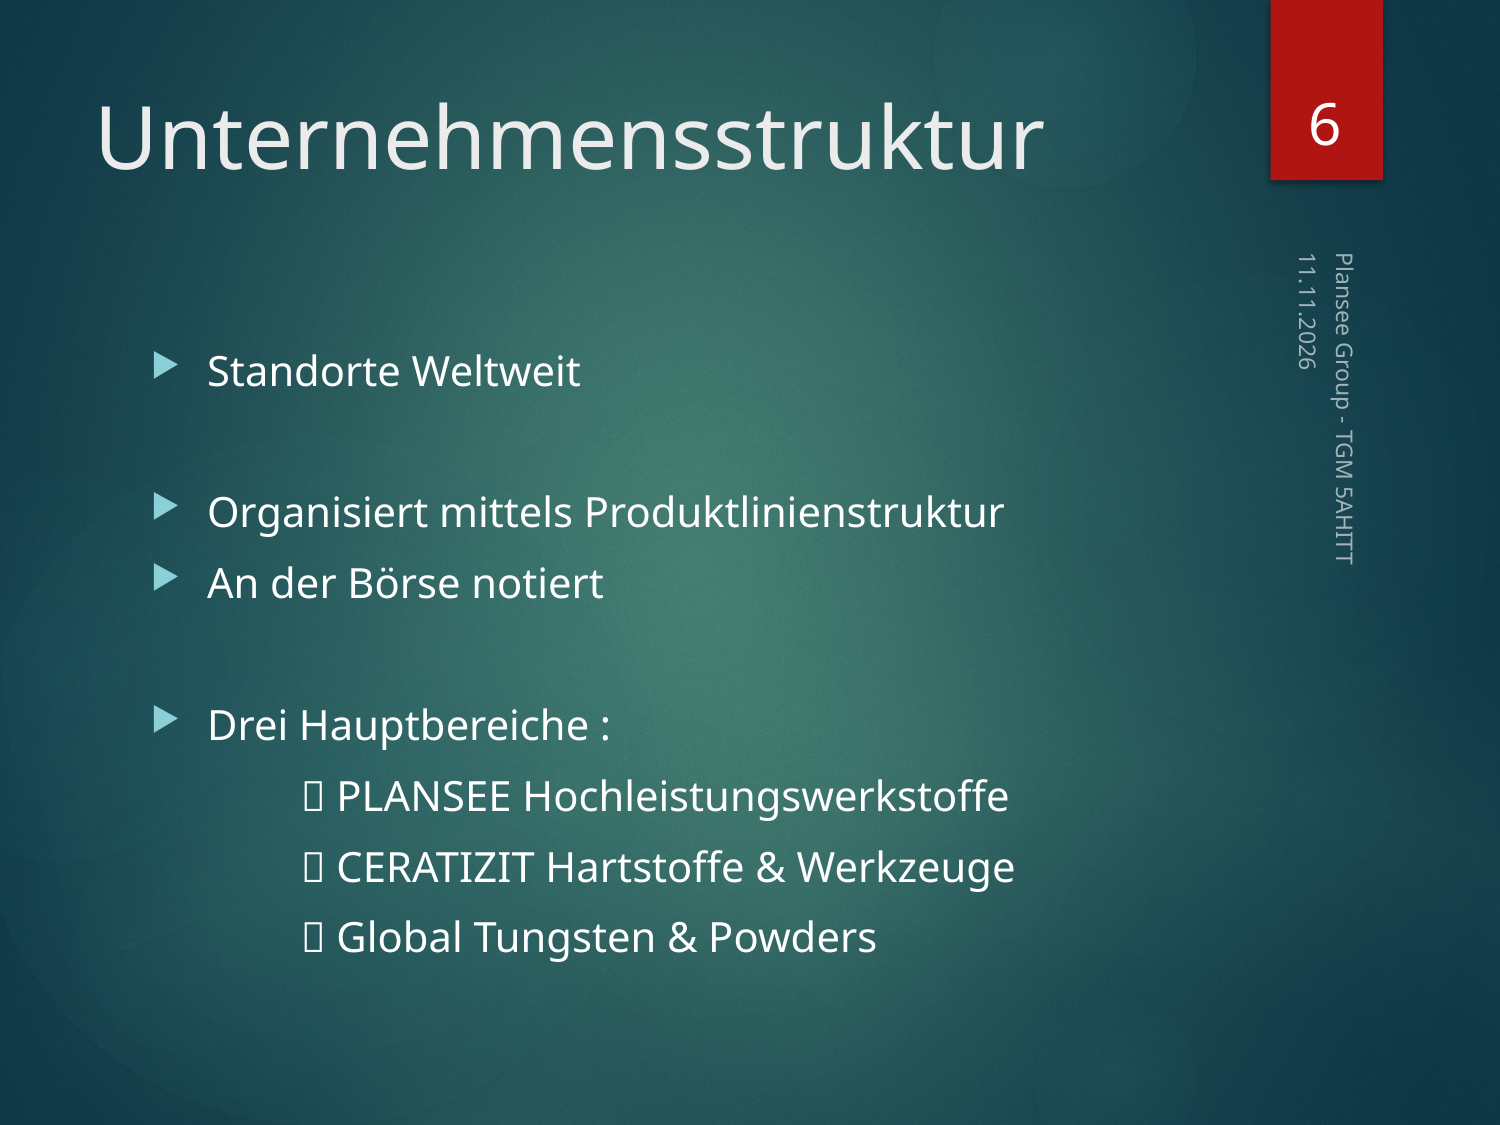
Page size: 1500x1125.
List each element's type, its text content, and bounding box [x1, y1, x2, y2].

list Standorte Weltweit Organisiert mittels Produktlinienstruktur An der Börse notiert Drei Hauptbereiche :  PLANSEE Hochleistungswerkstoffe  CERATIZIT Hartstoffe & Werkzeuge  Global Tungsten & Powders [135, 336, 1237, 1025]
title Unternehmensstruktur [79, 74, 1237, 304]
footer Plansee Group - TGM 5AHITT [1320, 237, 1358, 871]
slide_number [1292, 237, 1320, 400]
slide_number 6 [1273, 48, 1378, 175]
